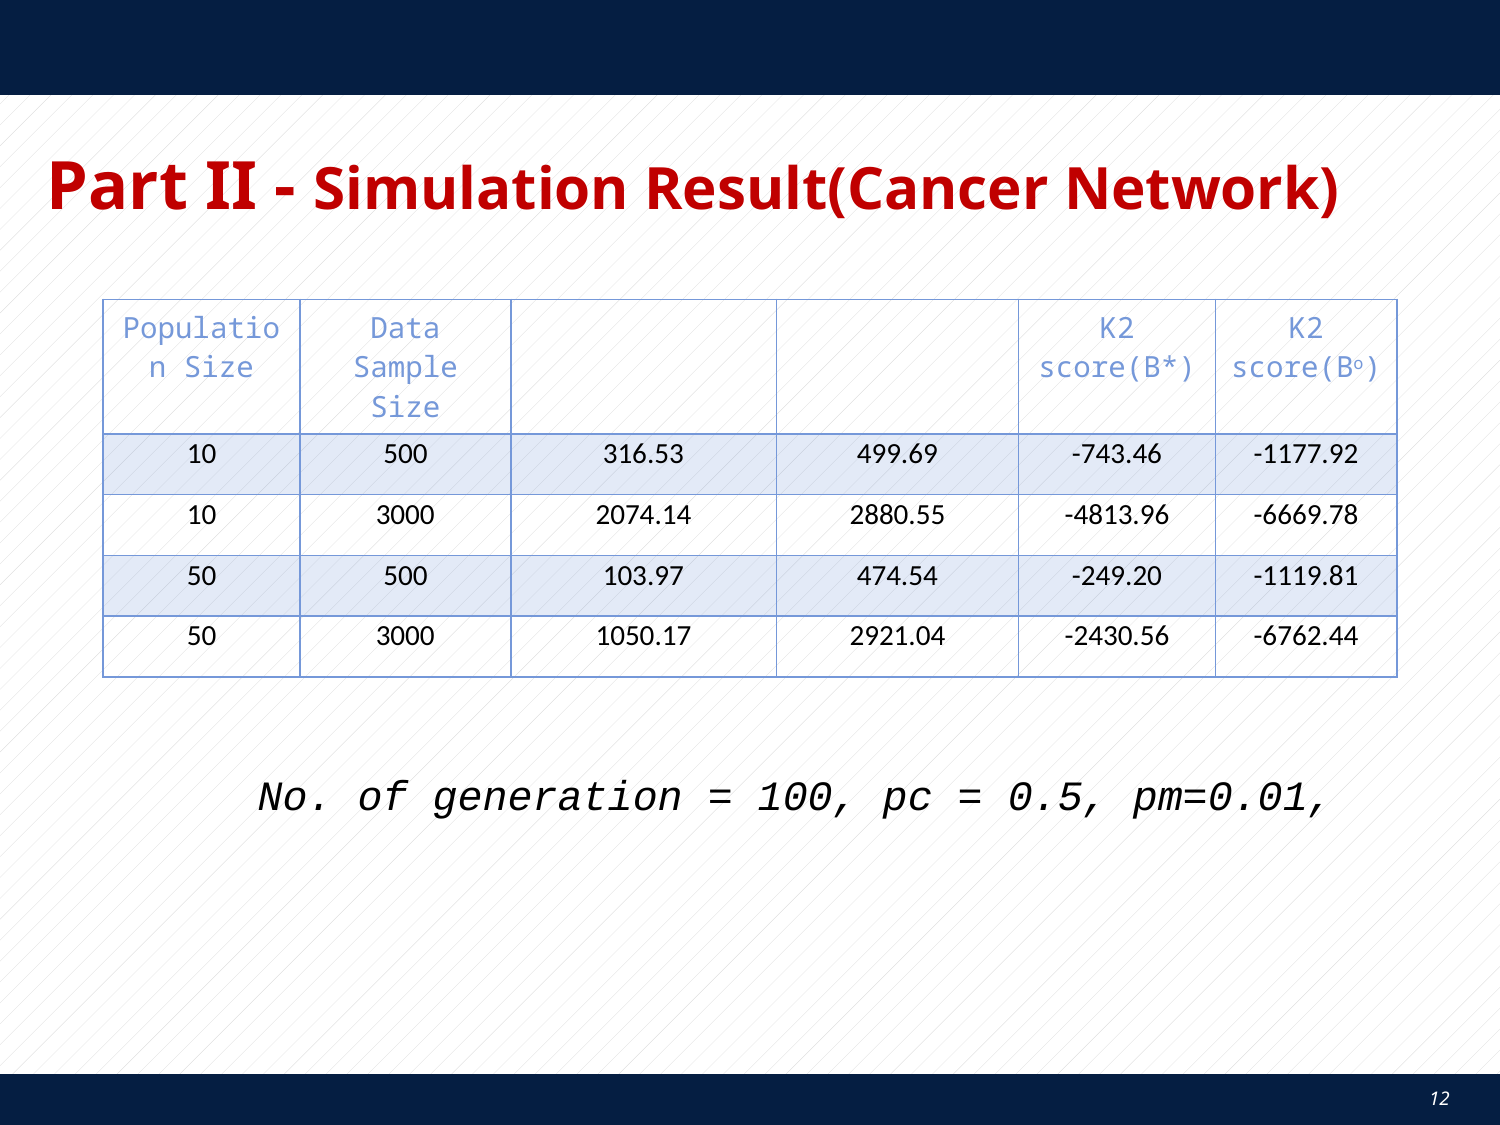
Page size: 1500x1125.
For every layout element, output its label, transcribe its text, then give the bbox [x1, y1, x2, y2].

title Part II - Simulation Result(Cancer Network) [31, 127, 1465, 238]
picture [0, 1074, 1500, 1125]
text_box No. of generation = 100, pc = 0.5, pm=0.01, [243, 760, 1348, 826]
picture [0, 0, 1500, 95]
